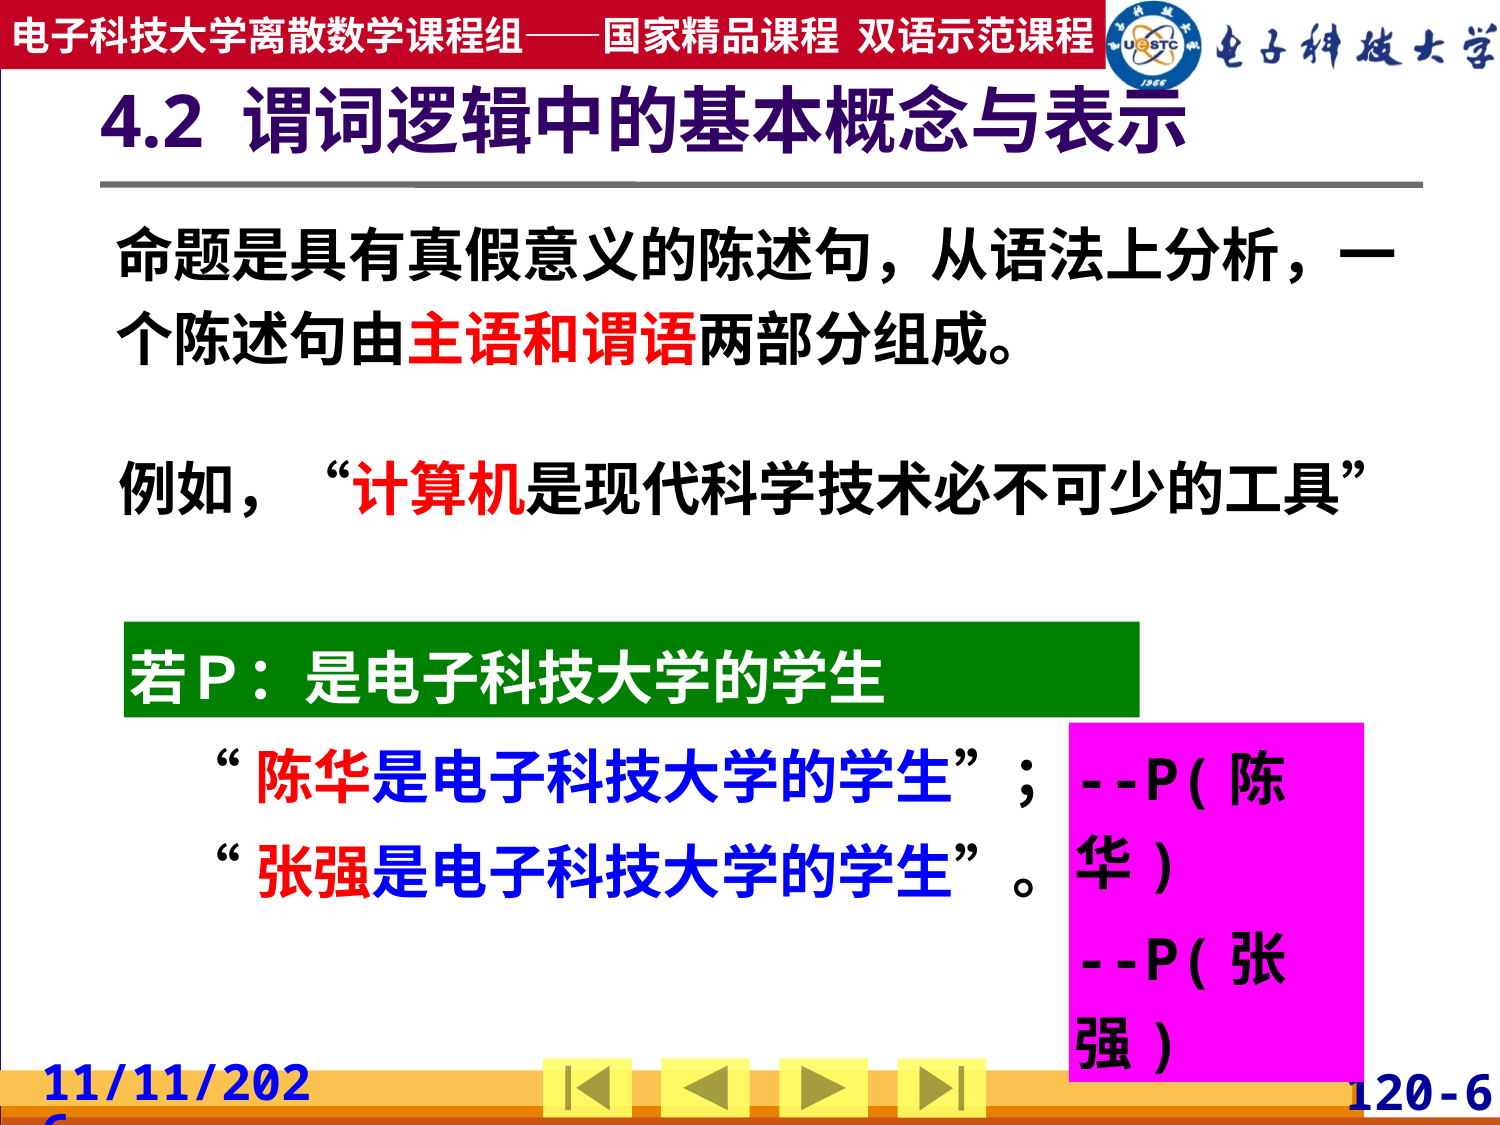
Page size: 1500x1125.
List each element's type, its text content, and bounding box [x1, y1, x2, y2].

list 命题是具有真假意义的陈述句，从语法上分析，一个陈述句由主语和谓语两部分组成。 [100, 196, 1424, 380]
text_box 若Ｐ：是电子科技大学的学生 [123, 621, 1140, 718]
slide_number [40, 1050, 325, 1111]
picture [1106, 0, 1500, 93]
text_box --P(陈华) --P(张强) [1068, 722, 1365, 1082]
text_box 例如 “陈华是电子科技大学的学生”； “张强是电子科技大学的学生”。 [123, 624, 1364, 912]
text_box 例如，“计算机是现代科学技术必不可少的工具” [112, 432, 1471, 529]
title 4.2 谓词逻辑中的基本概念与表示 [100, 66, 1329, 182]
